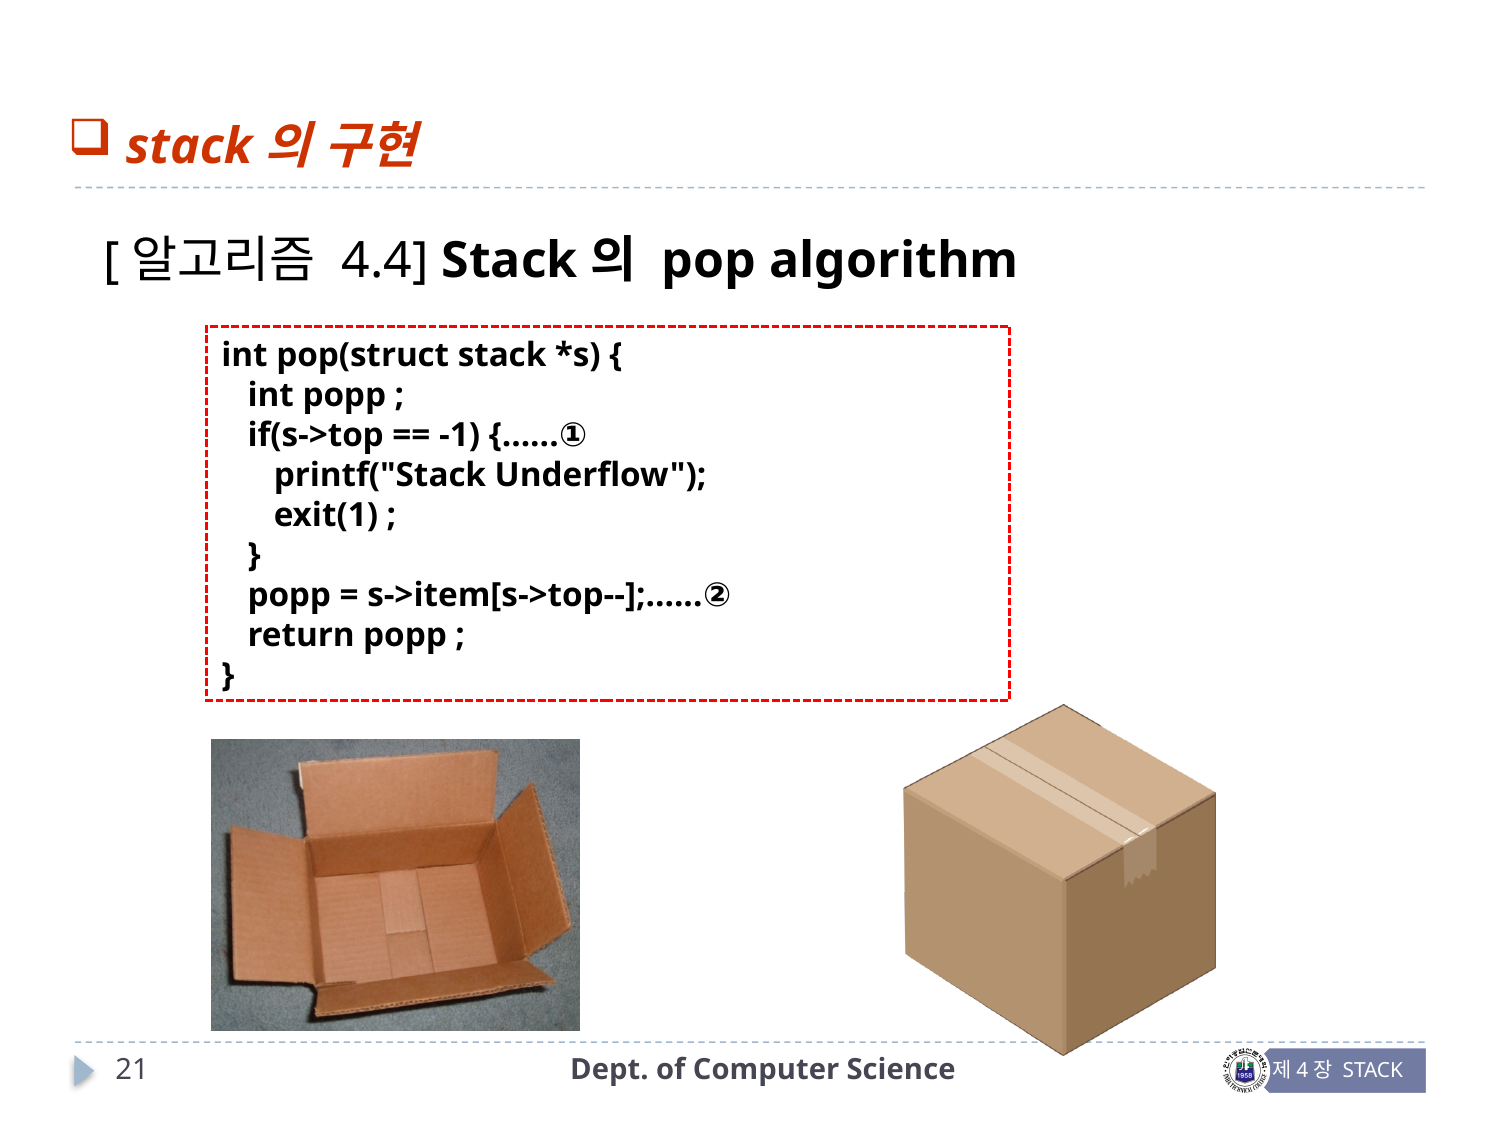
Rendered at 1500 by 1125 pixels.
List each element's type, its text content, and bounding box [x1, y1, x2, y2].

picture [211, 739, 580, 1031]
slide_number 21 [100, 1042, 426, 1103]
footer Dept. of Computer Science [475, 1042, 1051, 1103]
text_box int pop(struct stack *s) { int popp ; if(s->top == -1) {......① printf("Stack Underflow"); exit(1) ; } popp = s->item[s->top--];......② return popp ; } [206, 326, 1010, 701]
picture [903, 704, 1216, 1057]
picture [1223, 1059, 1267, 1092]
text_box [알고리즘 4.4] Stack의 pop algorithm [88, 220, 1412, 1059]
text_box stack의 구현 [53, 113, 1404, 183]
